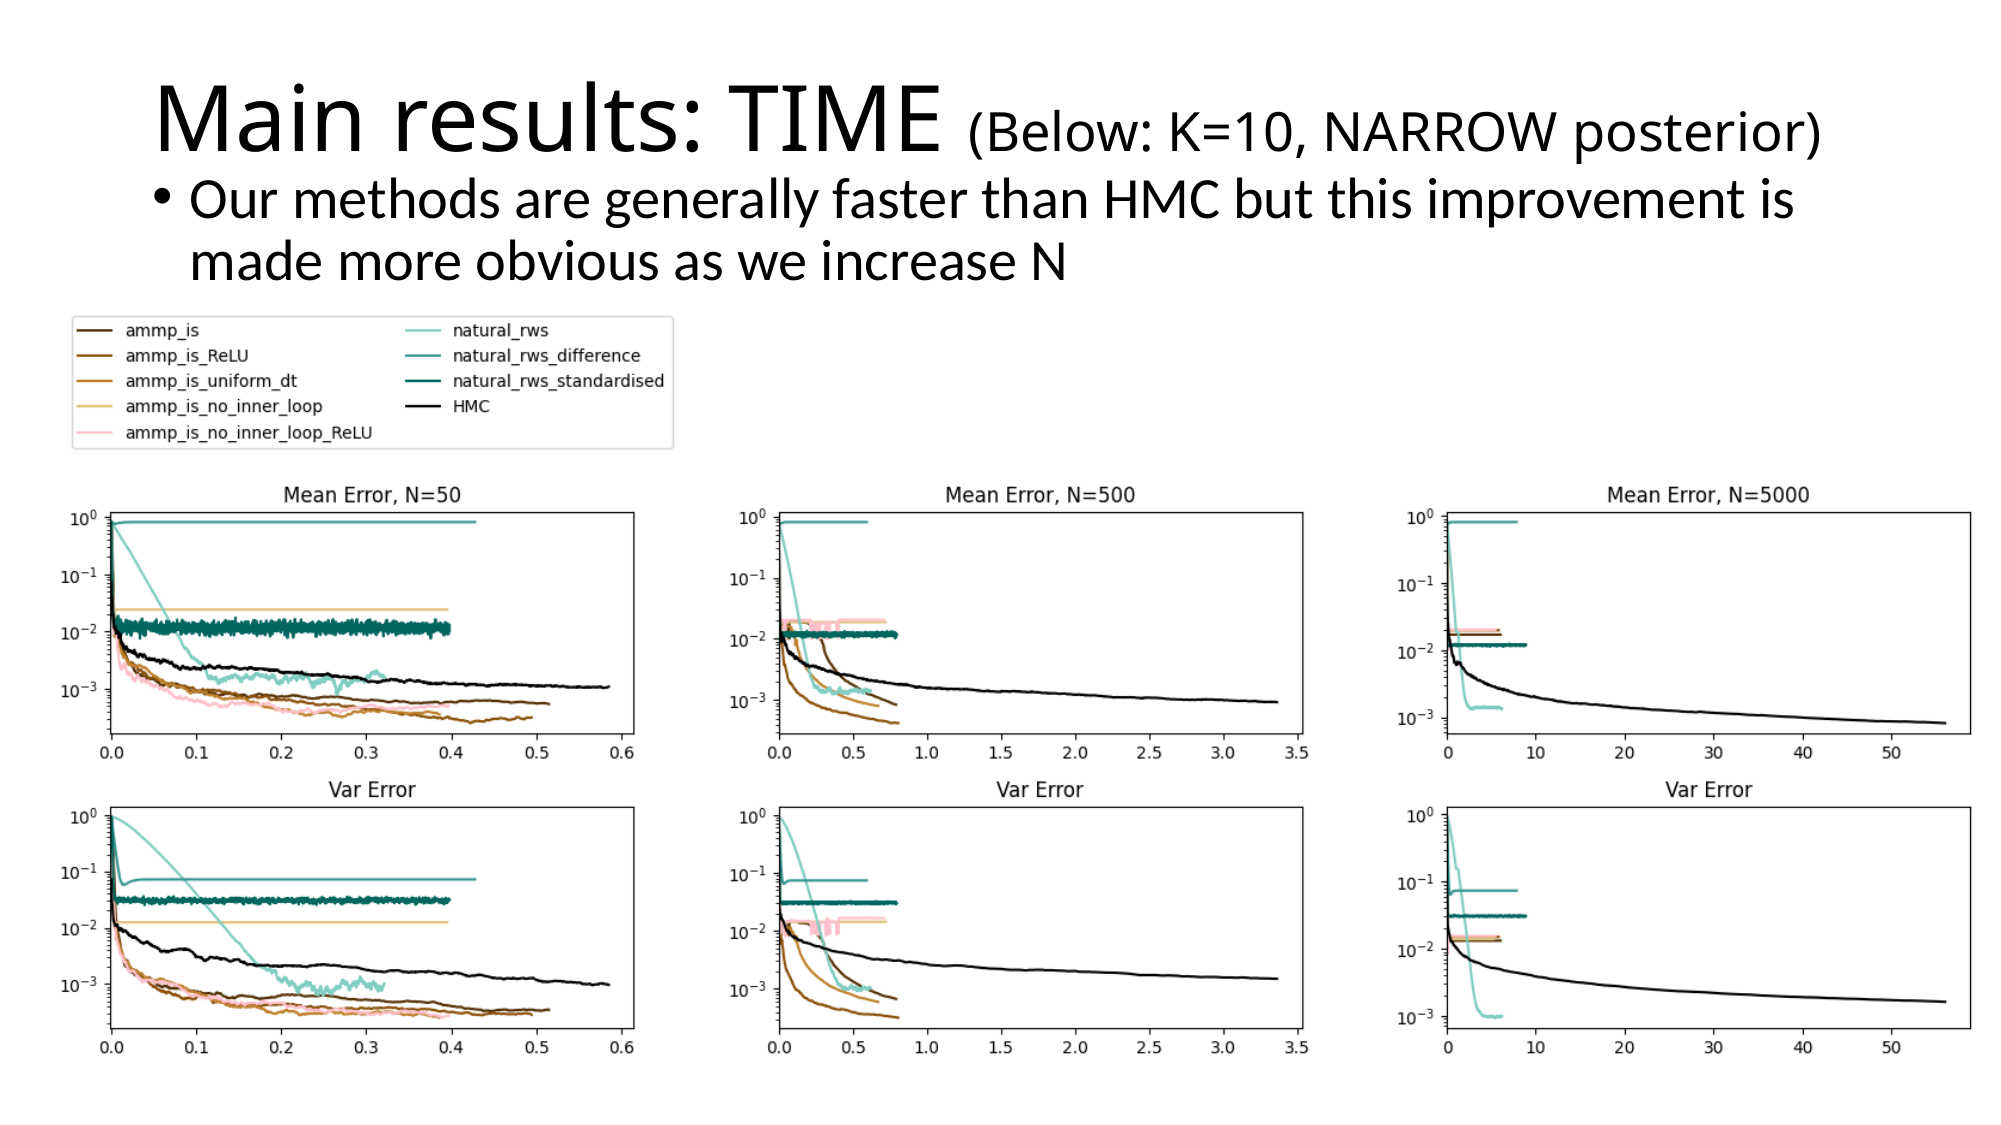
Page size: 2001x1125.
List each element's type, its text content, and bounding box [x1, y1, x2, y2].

title Main results: TIME (Below: K=10, NARROW posterior) [137, 59, 1863, 160]
picture [17, 298, 1985, 1065]
text_box Our methods are generally faster than HMC but this improvement is made more obvious as we increase N [137, 160, 1948, 298]
